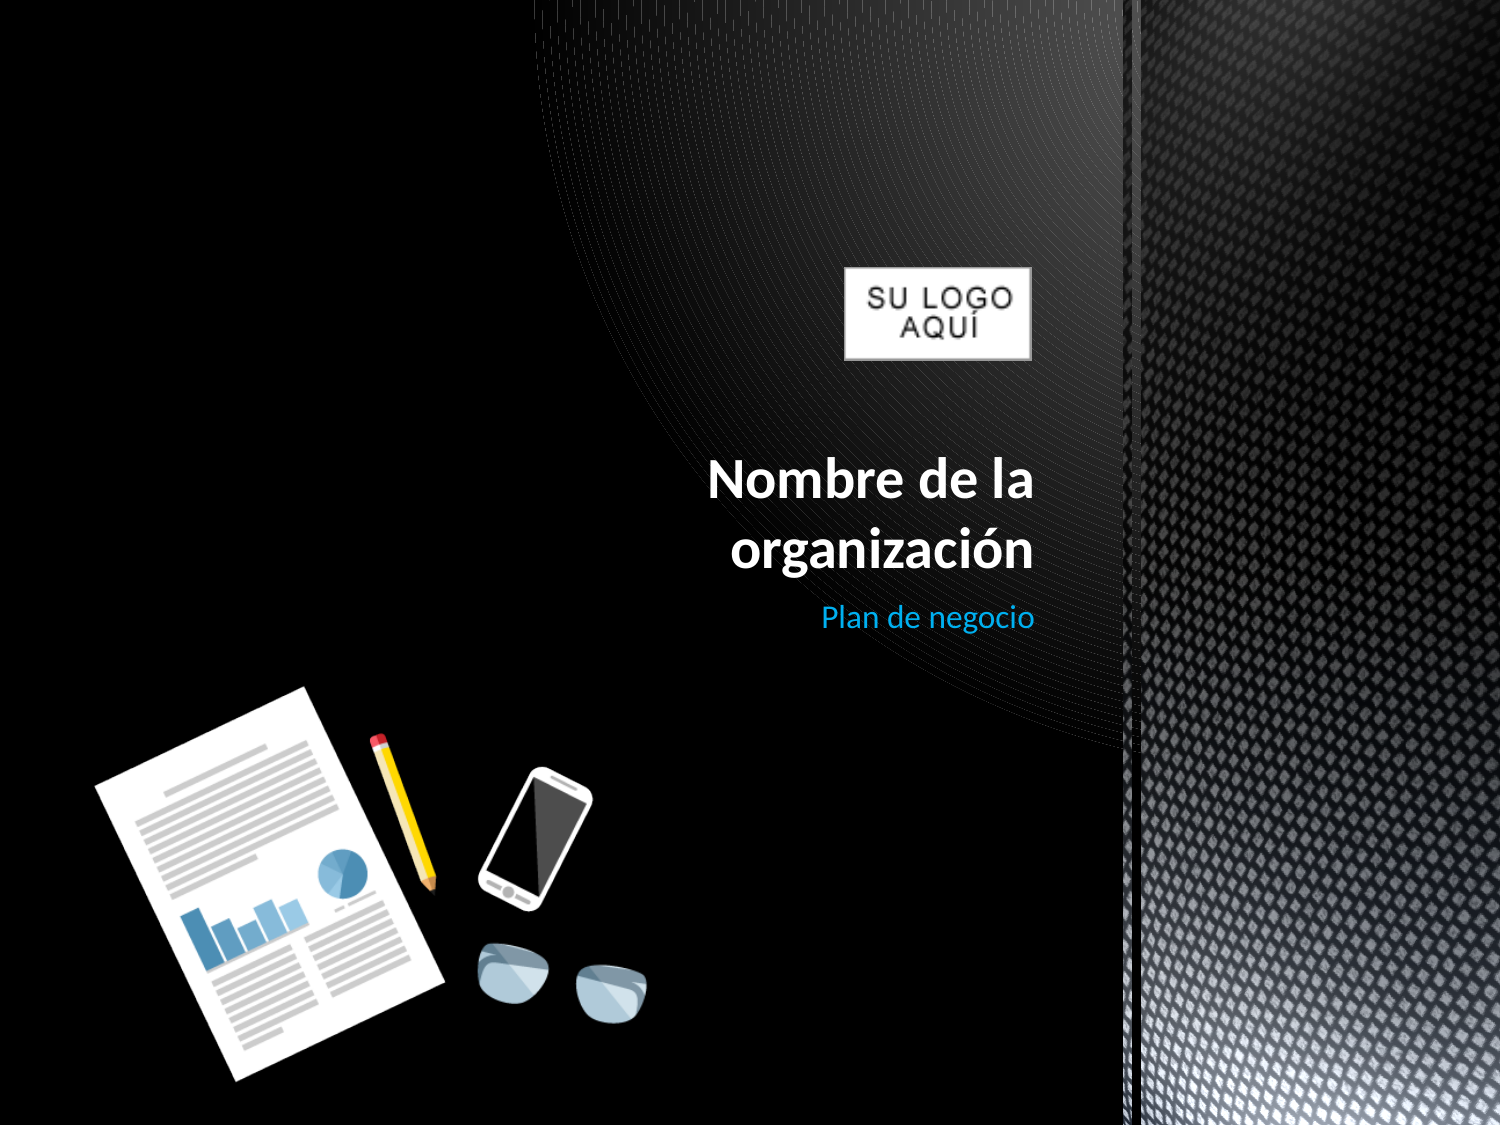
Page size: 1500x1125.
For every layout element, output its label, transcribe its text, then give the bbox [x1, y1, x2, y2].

picture [1123, 0, 1500, 1125]
title Nombre de la organización [399, 237, 1050, 588]
picture [844, 266, 1032, 361]
subtitle Plan de negocio [399, 588, 1050, 938]
picture [88, 680, 668, 1086]
